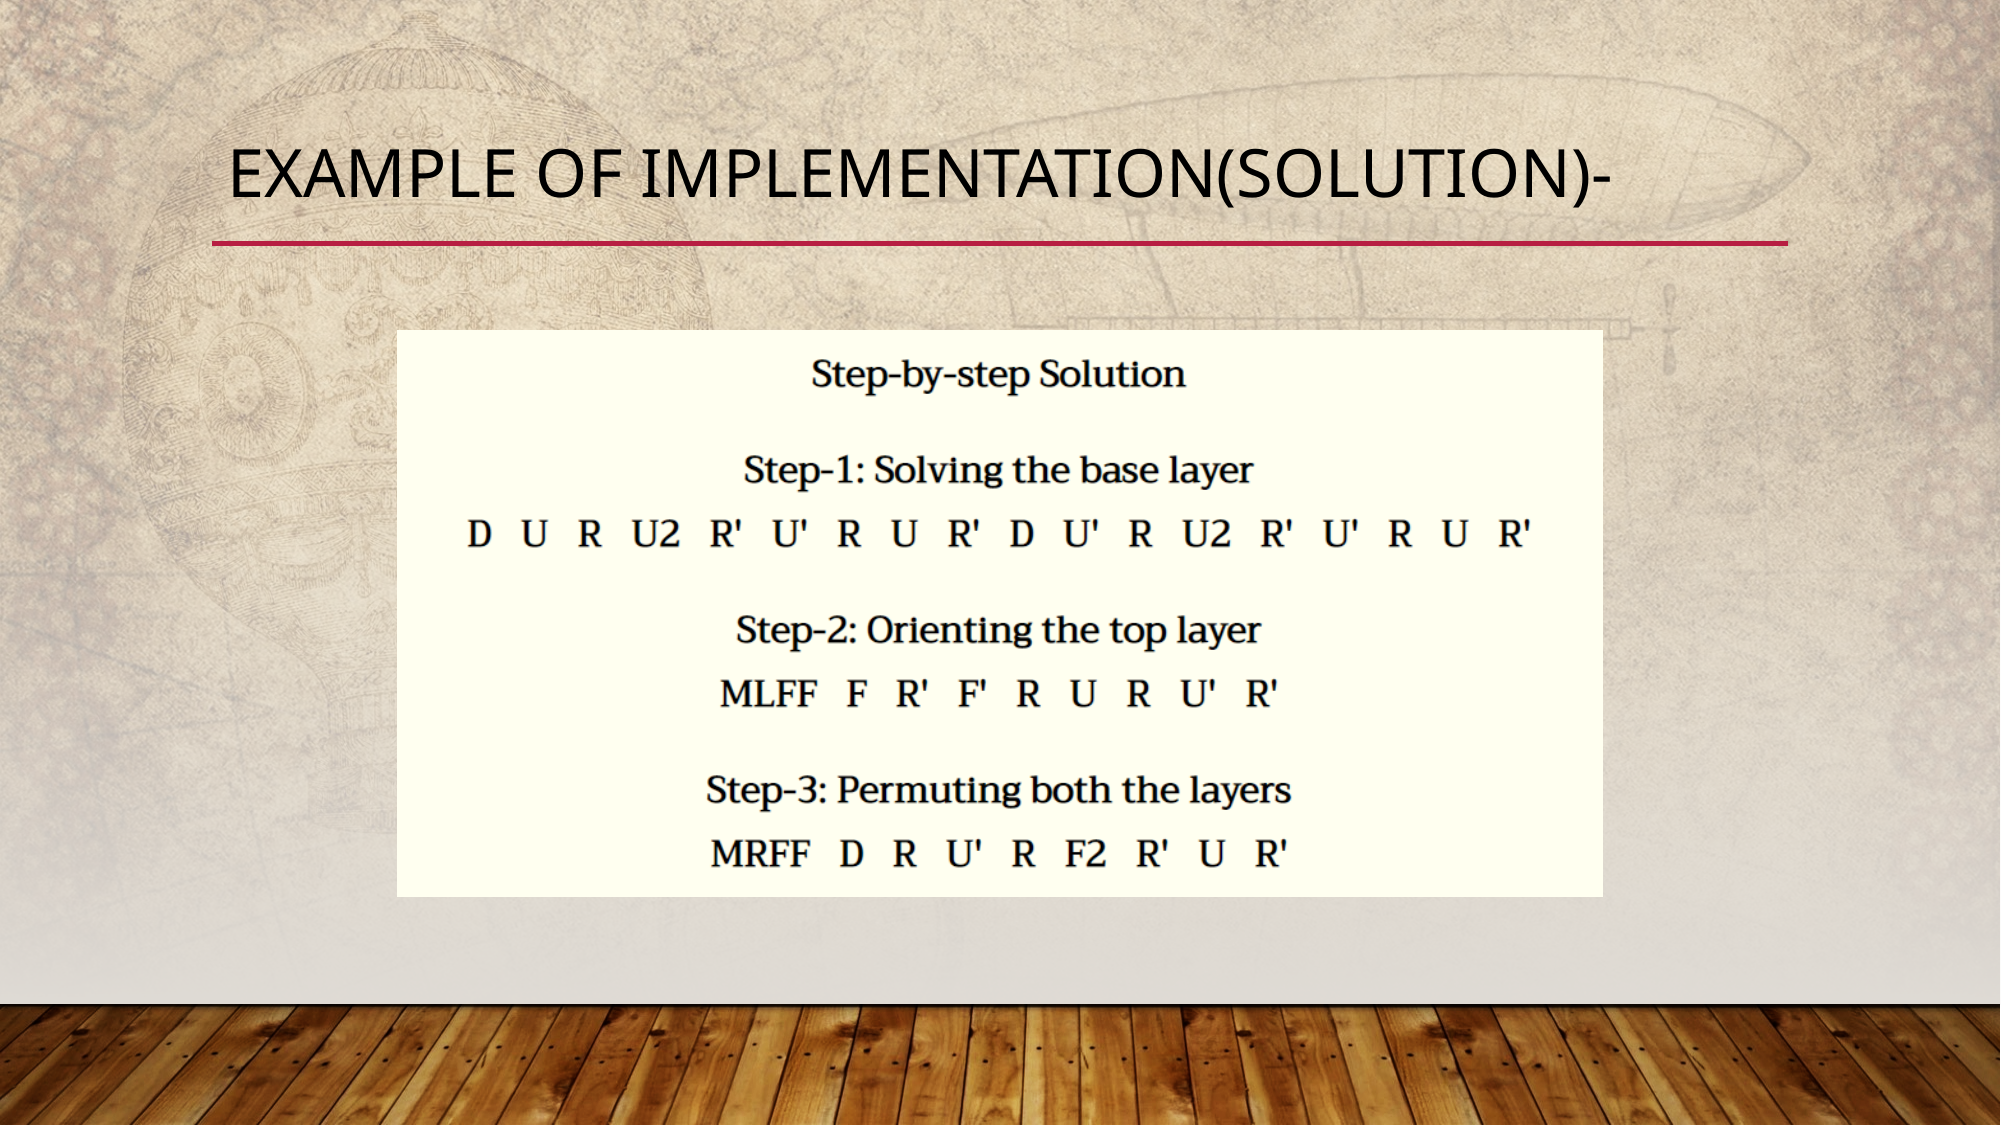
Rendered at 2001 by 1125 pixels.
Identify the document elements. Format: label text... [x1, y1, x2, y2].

picture [0, 1004, 2000, 1125]
title Example of implementation(solution)- [212, 131, 1788, 305]
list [396, 330, 1604, 897]
